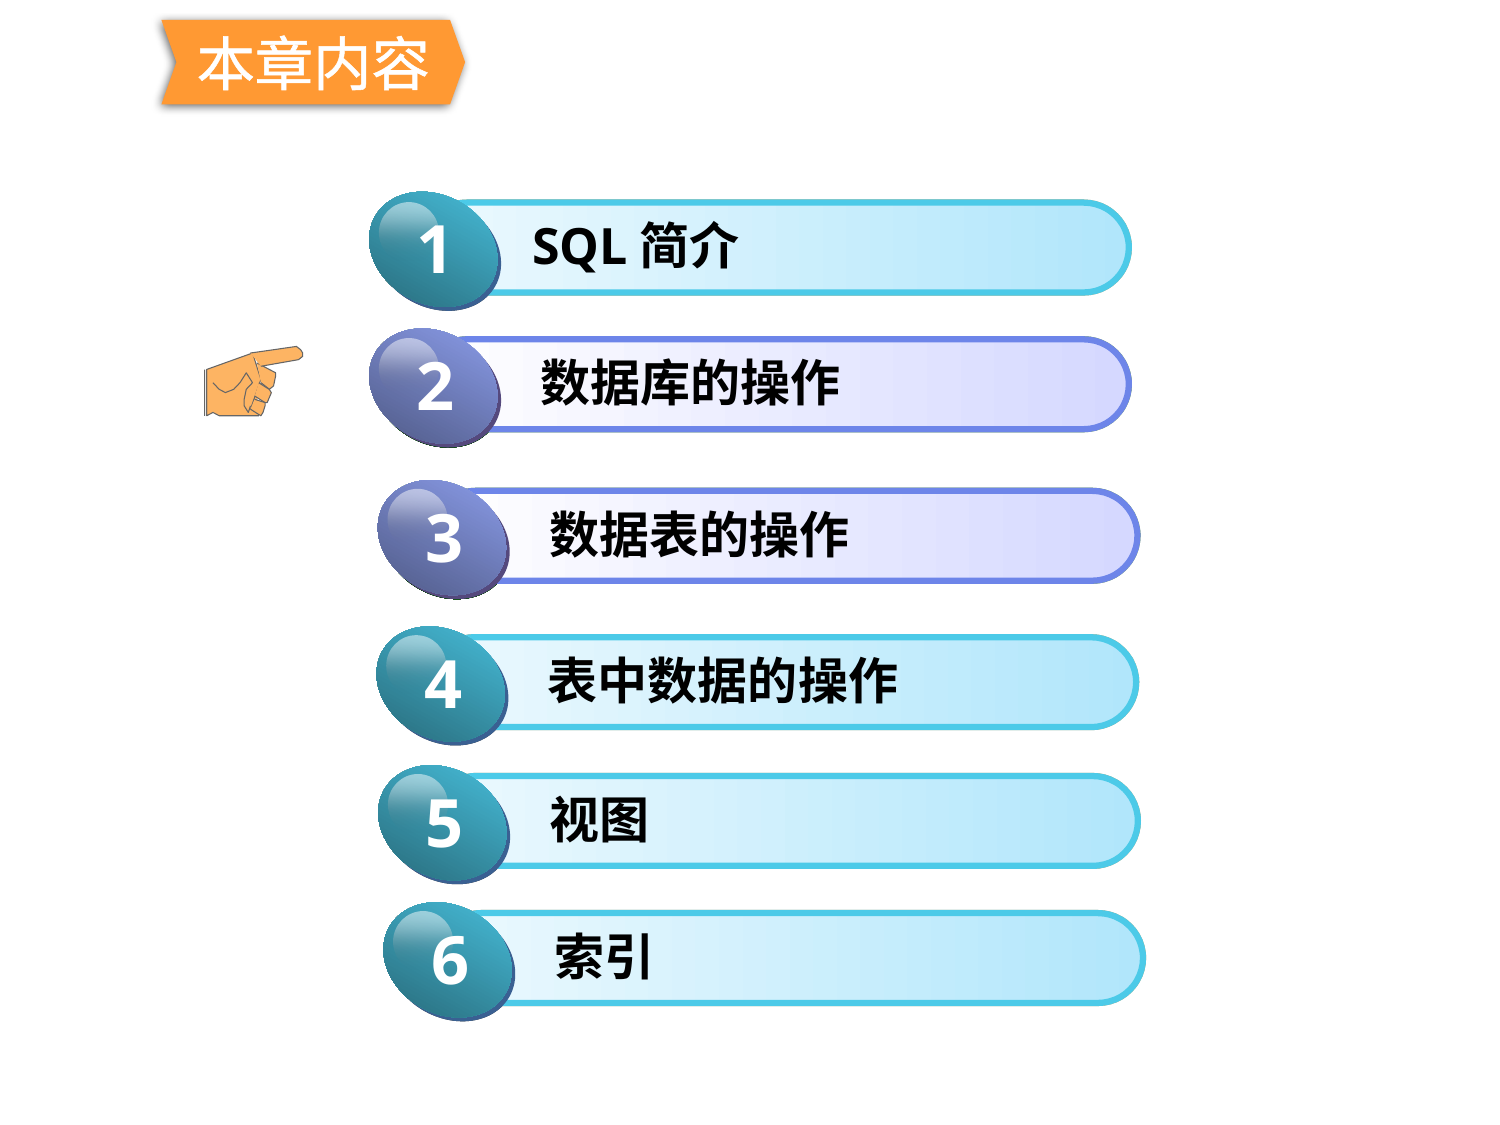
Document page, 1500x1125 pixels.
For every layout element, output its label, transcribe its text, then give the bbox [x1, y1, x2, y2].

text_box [366, 331, 1129, 445]
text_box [380, 905, 1185, 1019]
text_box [204, 346, 303, 417]
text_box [375, 768, 1180, 881]
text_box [373, 629, 1178, 743]
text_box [366, 195, 1129, 308]
text_box 本章内容 [161, 19, 466, 105]
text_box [374, 483, 1138, 596]
